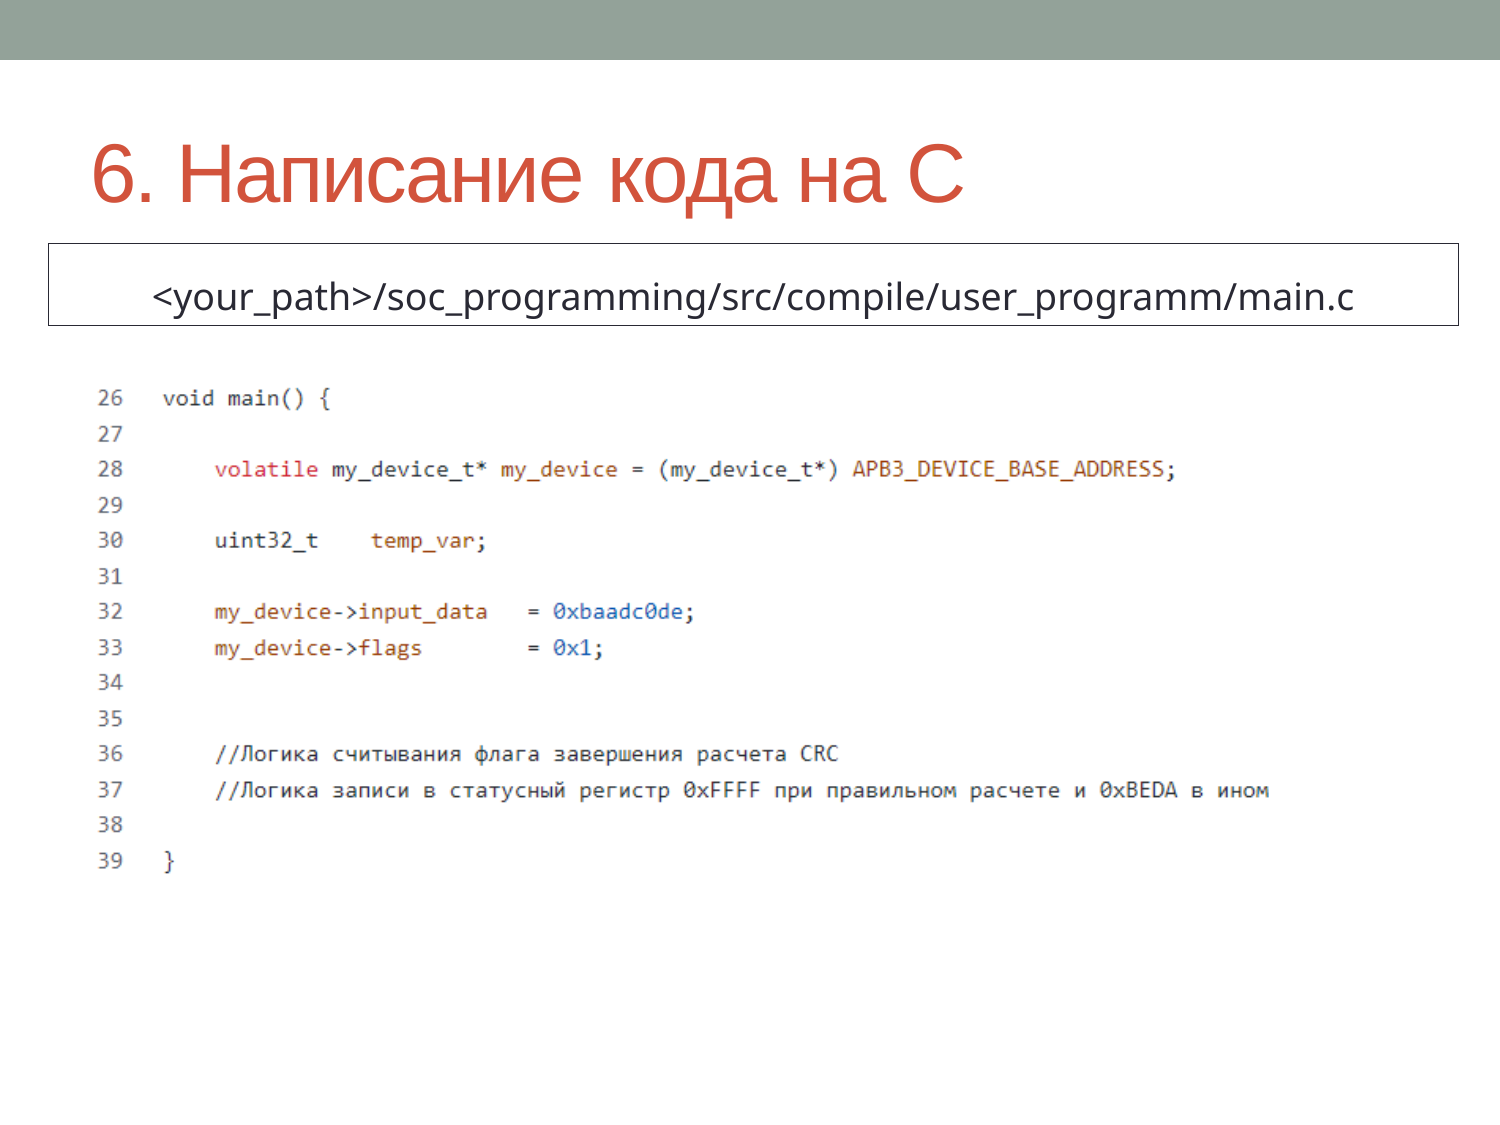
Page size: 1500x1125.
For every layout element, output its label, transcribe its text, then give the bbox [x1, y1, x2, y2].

picture [75, 382, 1351, 883]
text_box <your_path>/soc_programming/src/compile/user_programm/main.c [48, 243, 1459, 326]
title 6. Написание кода на С [75, 87, 1425, 243]
